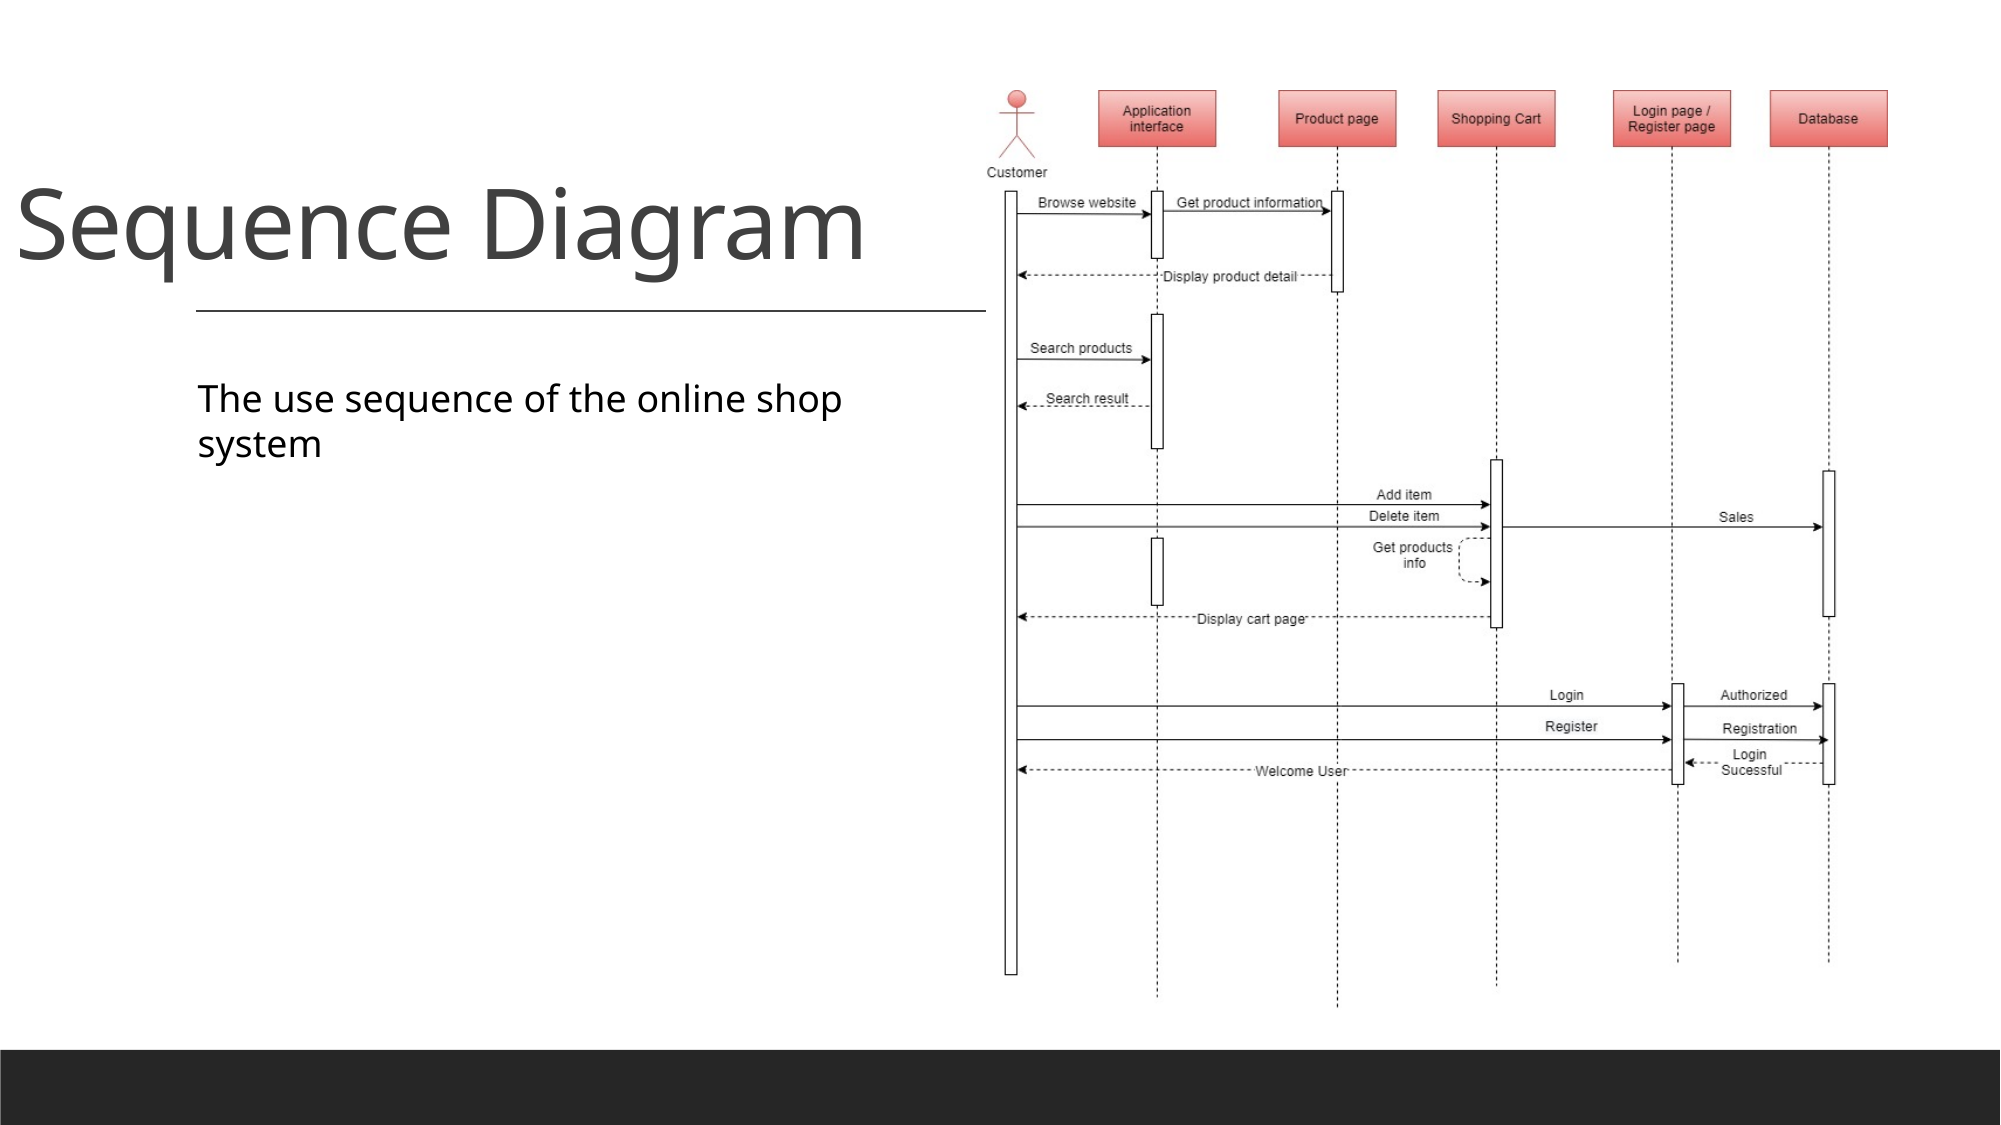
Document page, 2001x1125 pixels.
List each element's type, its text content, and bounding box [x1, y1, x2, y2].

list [986, 90, 1888, 1011]
title Sequence Diagram [0, 50, 1650, 289]
text_box The use sequence of the online shop system [183, 367, 958, 473]
